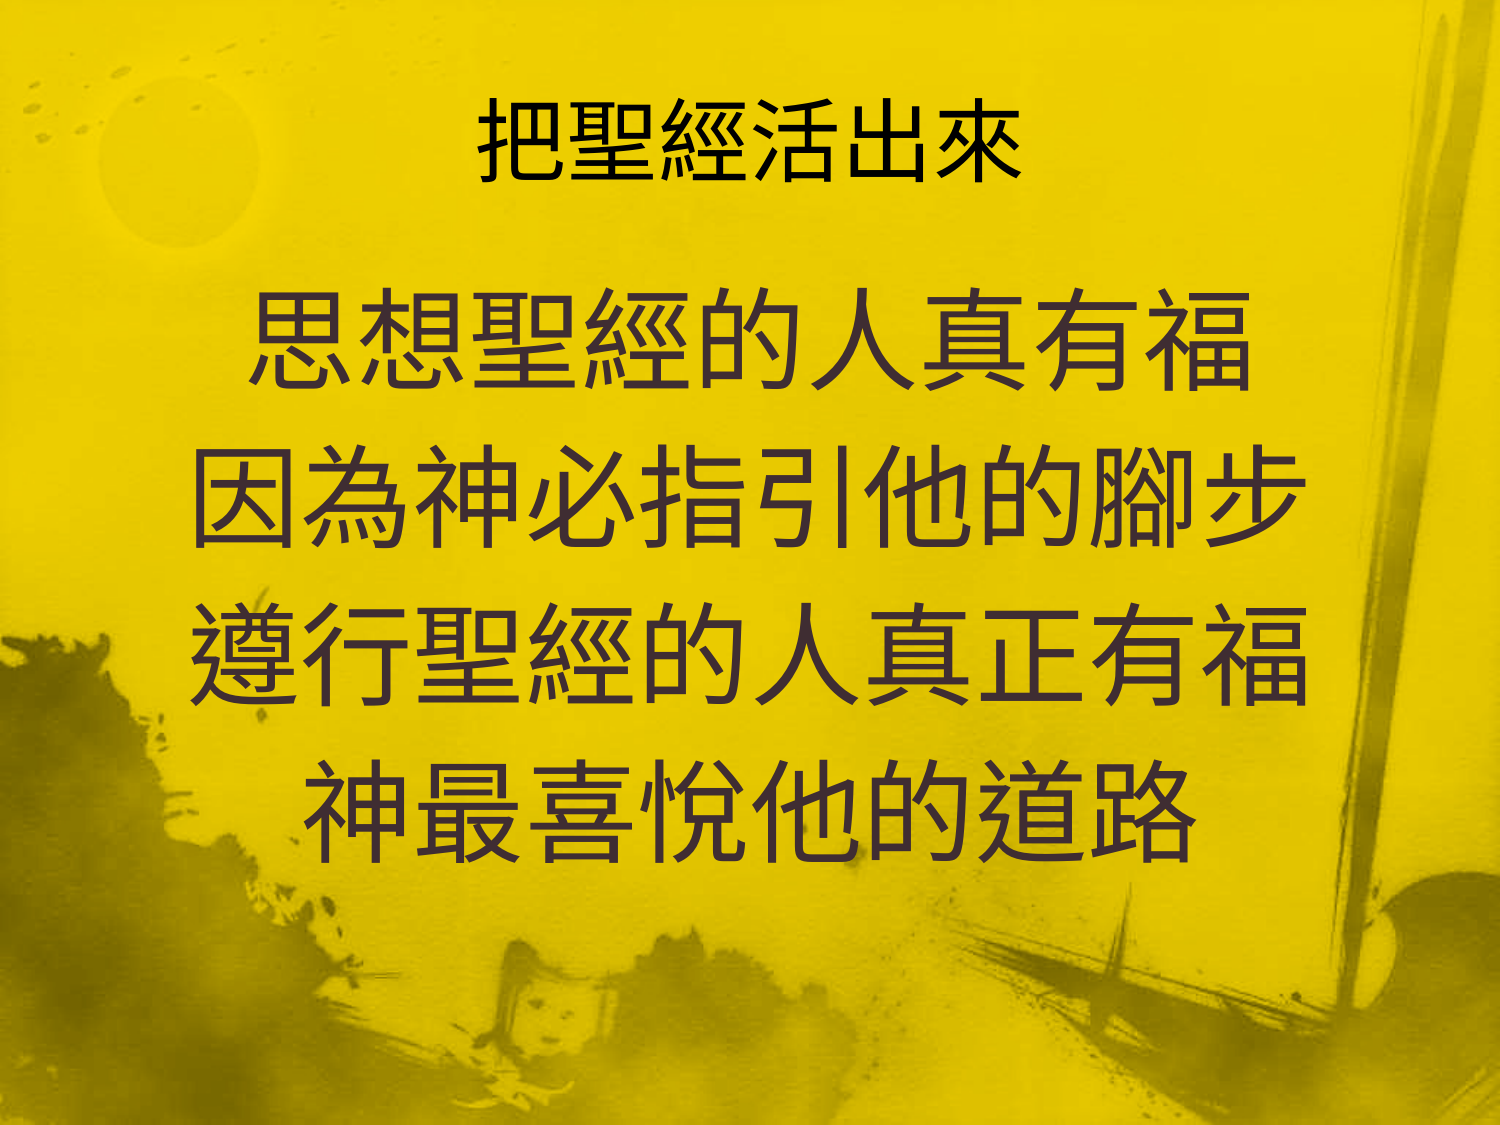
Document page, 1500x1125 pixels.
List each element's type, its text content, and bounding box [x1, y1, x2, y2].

list 思想聖經的人真有福 因為神必指引他的腳步 遵行聖經的人真正有福 神最喜悅他的道路 [75, 262, 1425, 1005]
title 把聖經活出來 [75, 45, 1425, 233]
